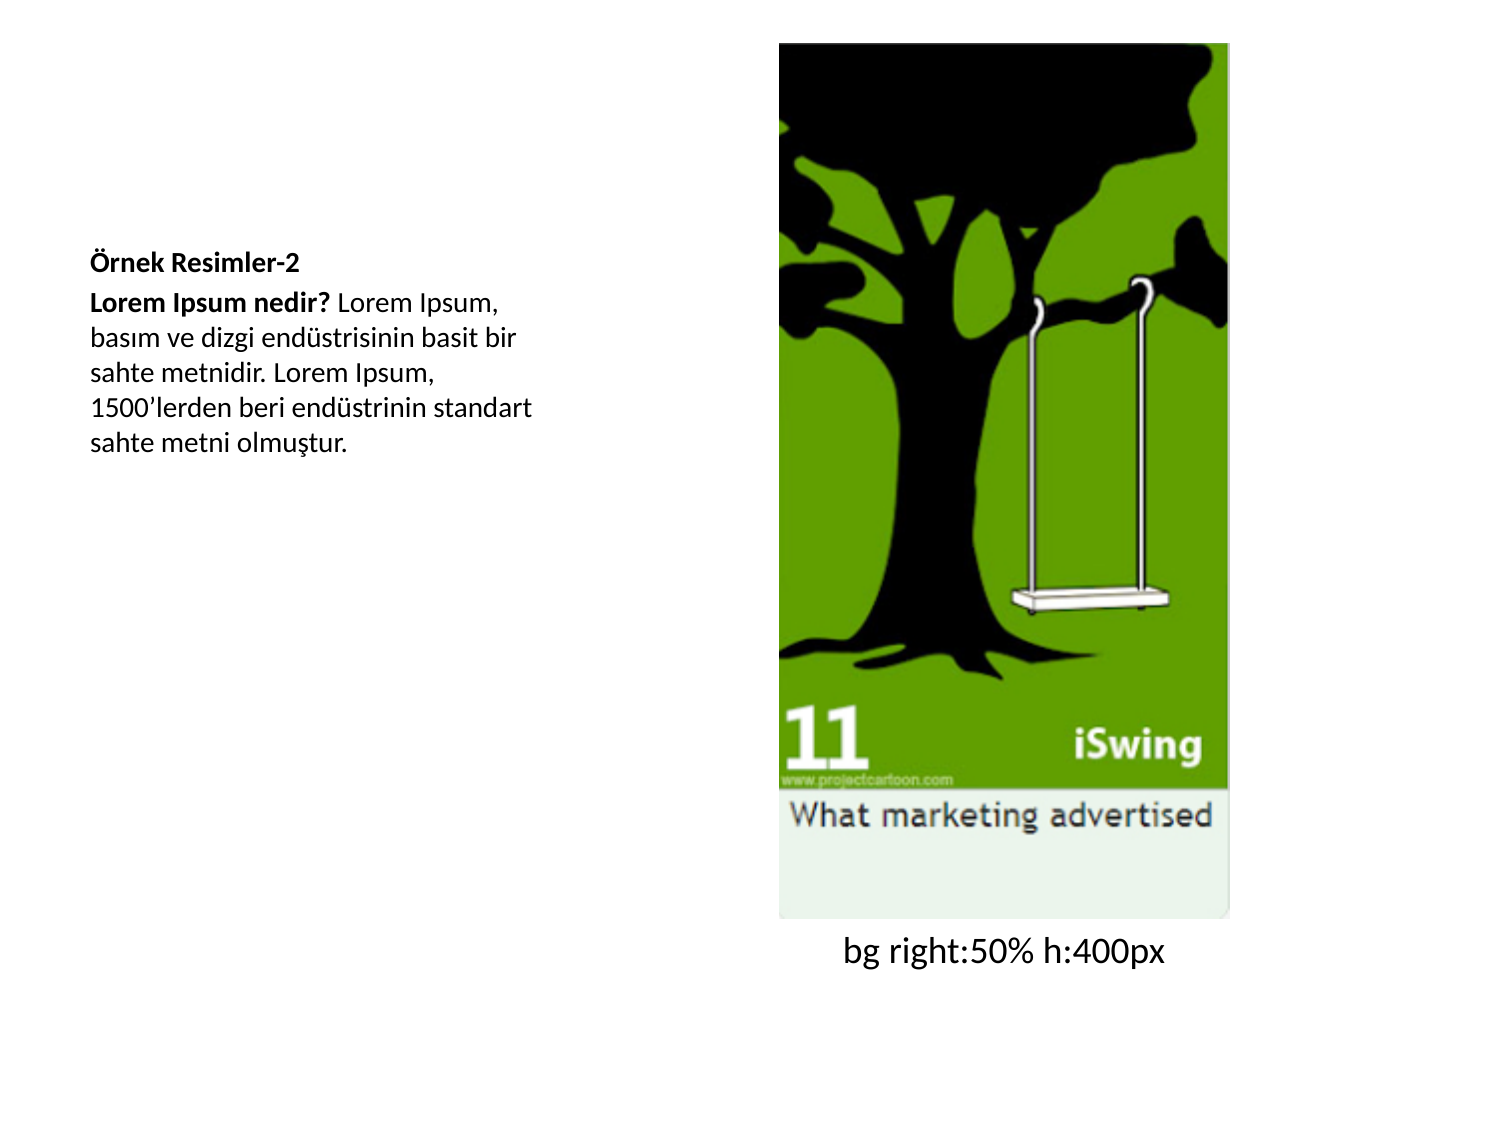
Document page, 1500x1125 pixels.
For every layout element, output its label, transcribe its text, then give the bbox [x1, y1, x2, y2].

list Örnek Resimler-2 Lorem Ipsum nedir? Lorem Ipsum, basım ve dizgi endüstrisinin basit bir sahte metnidir. Lorem Ipsum, 1500’lerden beri endüstrinin standart sahte metni olmuştur. [75, 235, 569, 1005]
picture [778, 43, 1230, 919]
text_box bg right:50% h:400px [585, 918, 1423, 1003]
